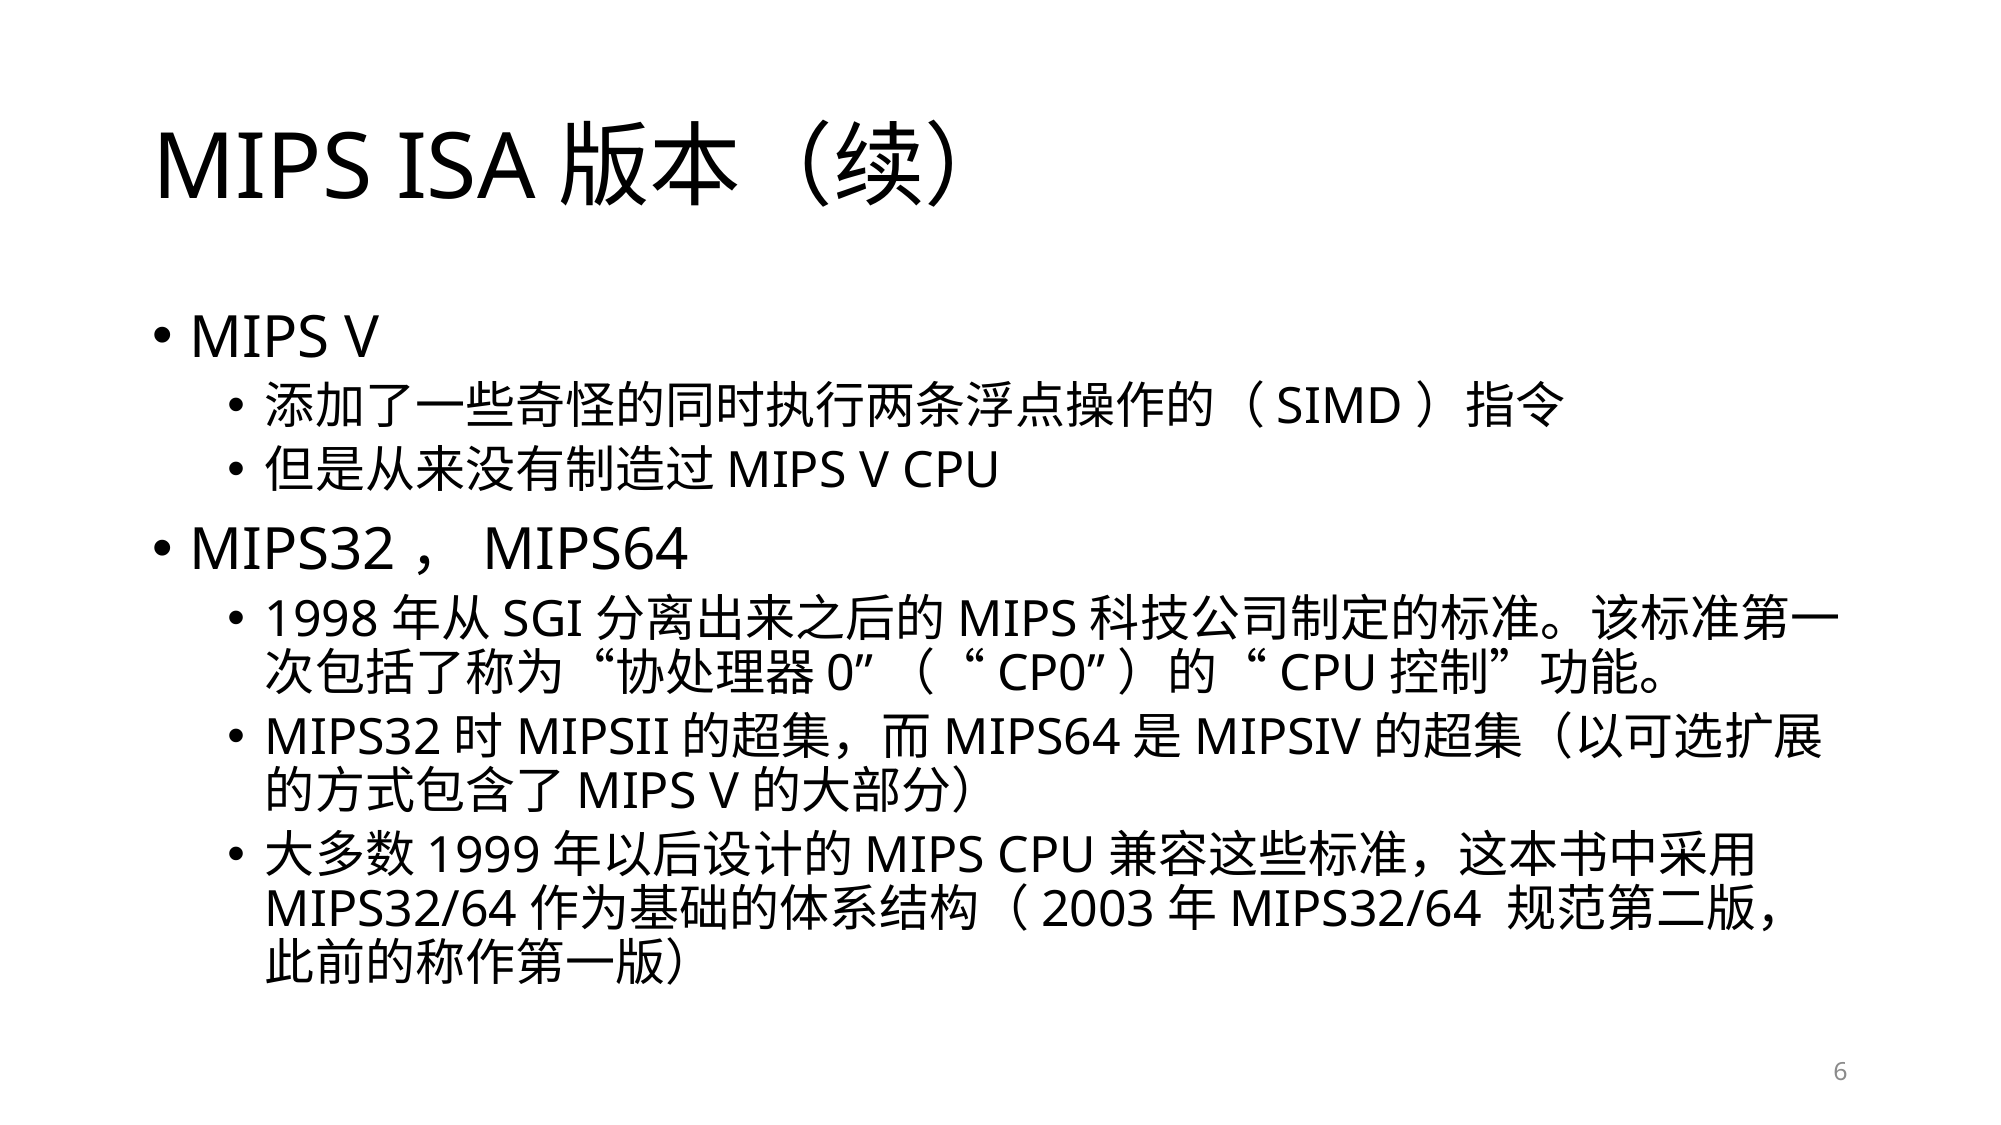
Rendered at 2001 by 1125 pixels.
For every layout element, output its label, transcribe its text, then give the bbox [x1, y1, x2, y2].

slide_number 6 [1412, 1042, 1863, 1103]
title MIPS ISA版本（续） [137, 59, 1863, 278]
list MIPS V 添加了一些奇怪的同时执行两条浮点操作的（SIMD）指令 但是从来没有制造过MIPS V CPU MIPS32，MIPS64 1998年从SGI分离出来之后的MIPS科技公司制定的标准。该标准第一次包括了称为“协处理器0”（“CP0”）的“CPU控制”功能。 MIPS32时MIPSII的超集，而MIPS64是MIPSIV的超集（以可选扩展的方式包含了MIPS V的大部分） 大多数1999年以后设计的MIPS CPU兼容这些标准，这本书中采用MIPS32/64作为基础的体系结构（2003年MIPS32/64 规范第二版，此前的称作第一版） [137, 299, 1863, 1014]
